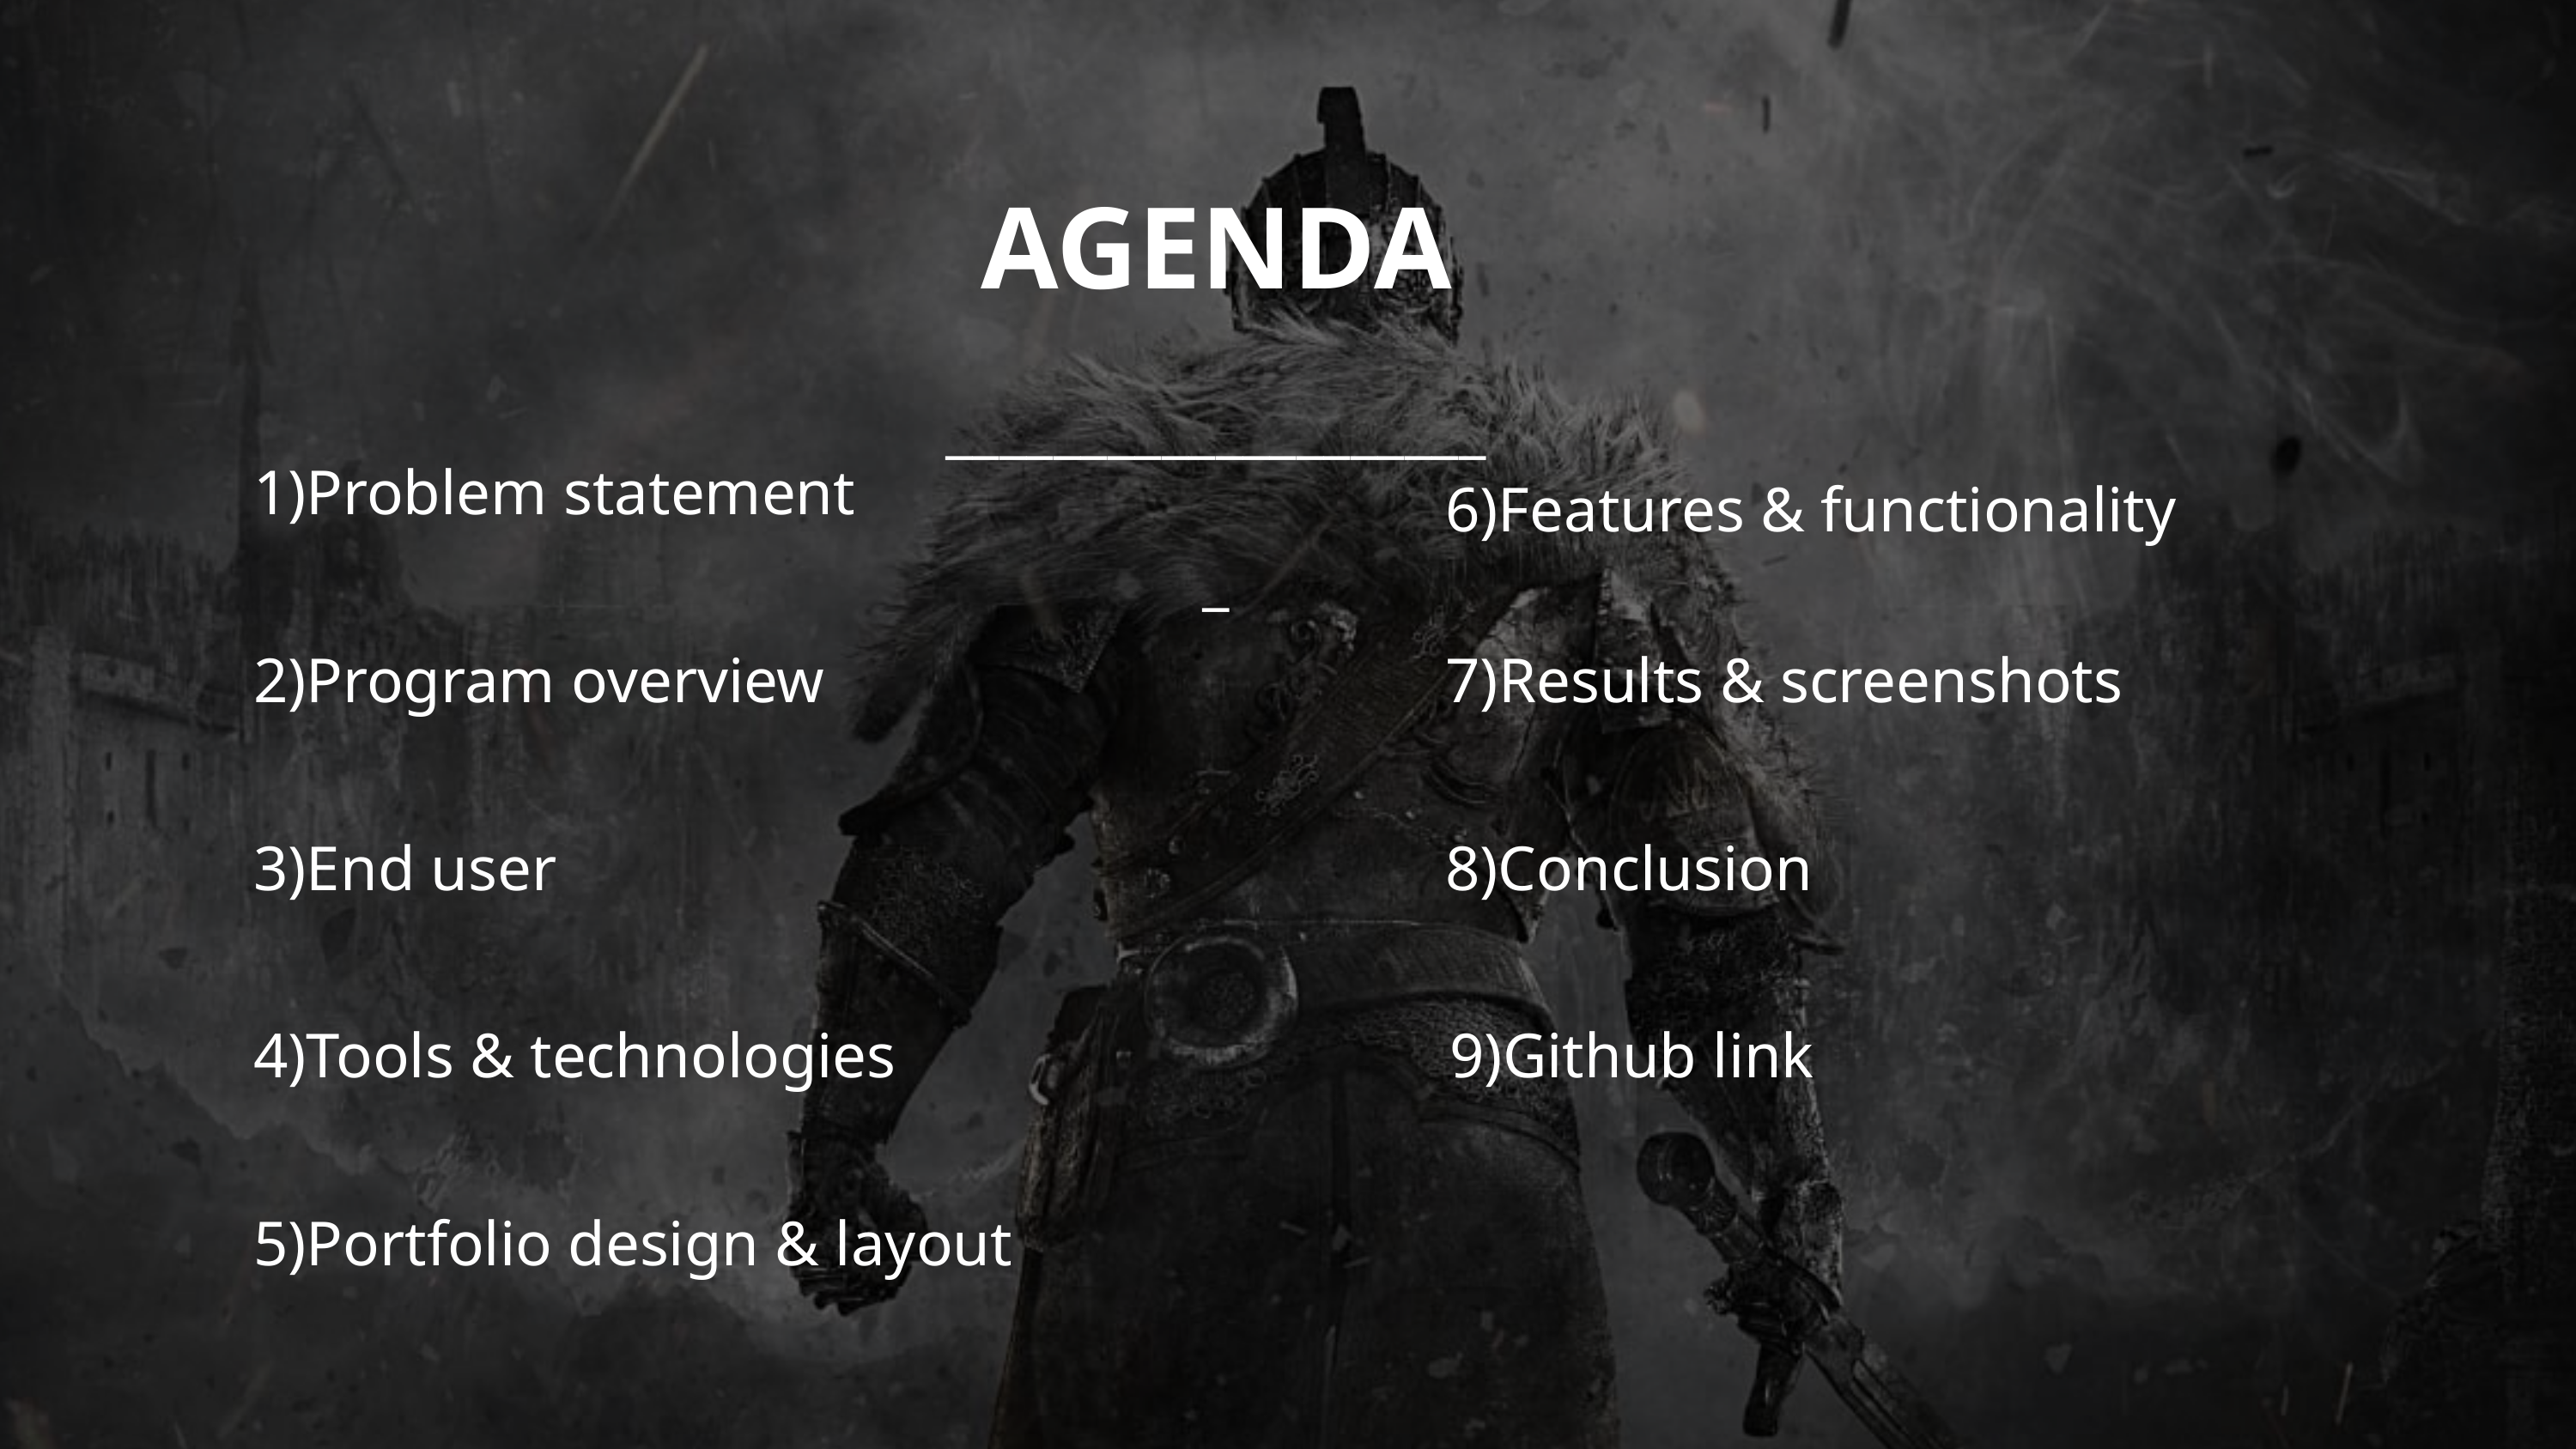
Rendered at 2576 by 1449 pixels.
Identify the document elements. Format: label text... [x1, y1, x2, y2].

text_box 8)Conclusion [1445, 817, 1838, 903]
text_box 3)End user [253, 817, 571, 903]
text_box [0, 0, 2576, 1449]
text_box 2)Program overview [253, 629, 851, 715]
text_box 9)Github link [1449, 1004, 1834, 1090]
text_box 5)Portfolio design & layout [253, 1192, 1048, 1278]
text_box 6)Features & functionality [1445, 391, 2222, 544]
text_box 7)Results & screenshots [1445, 629, 2153, 715]
text_box 4)Tools & technologies [253, 1004, 930, 1090]
text_box 1)Problem statement [253, 441, 886, 527]
text_box AGENDA _____________________ [936, 153, 1497, 615]
